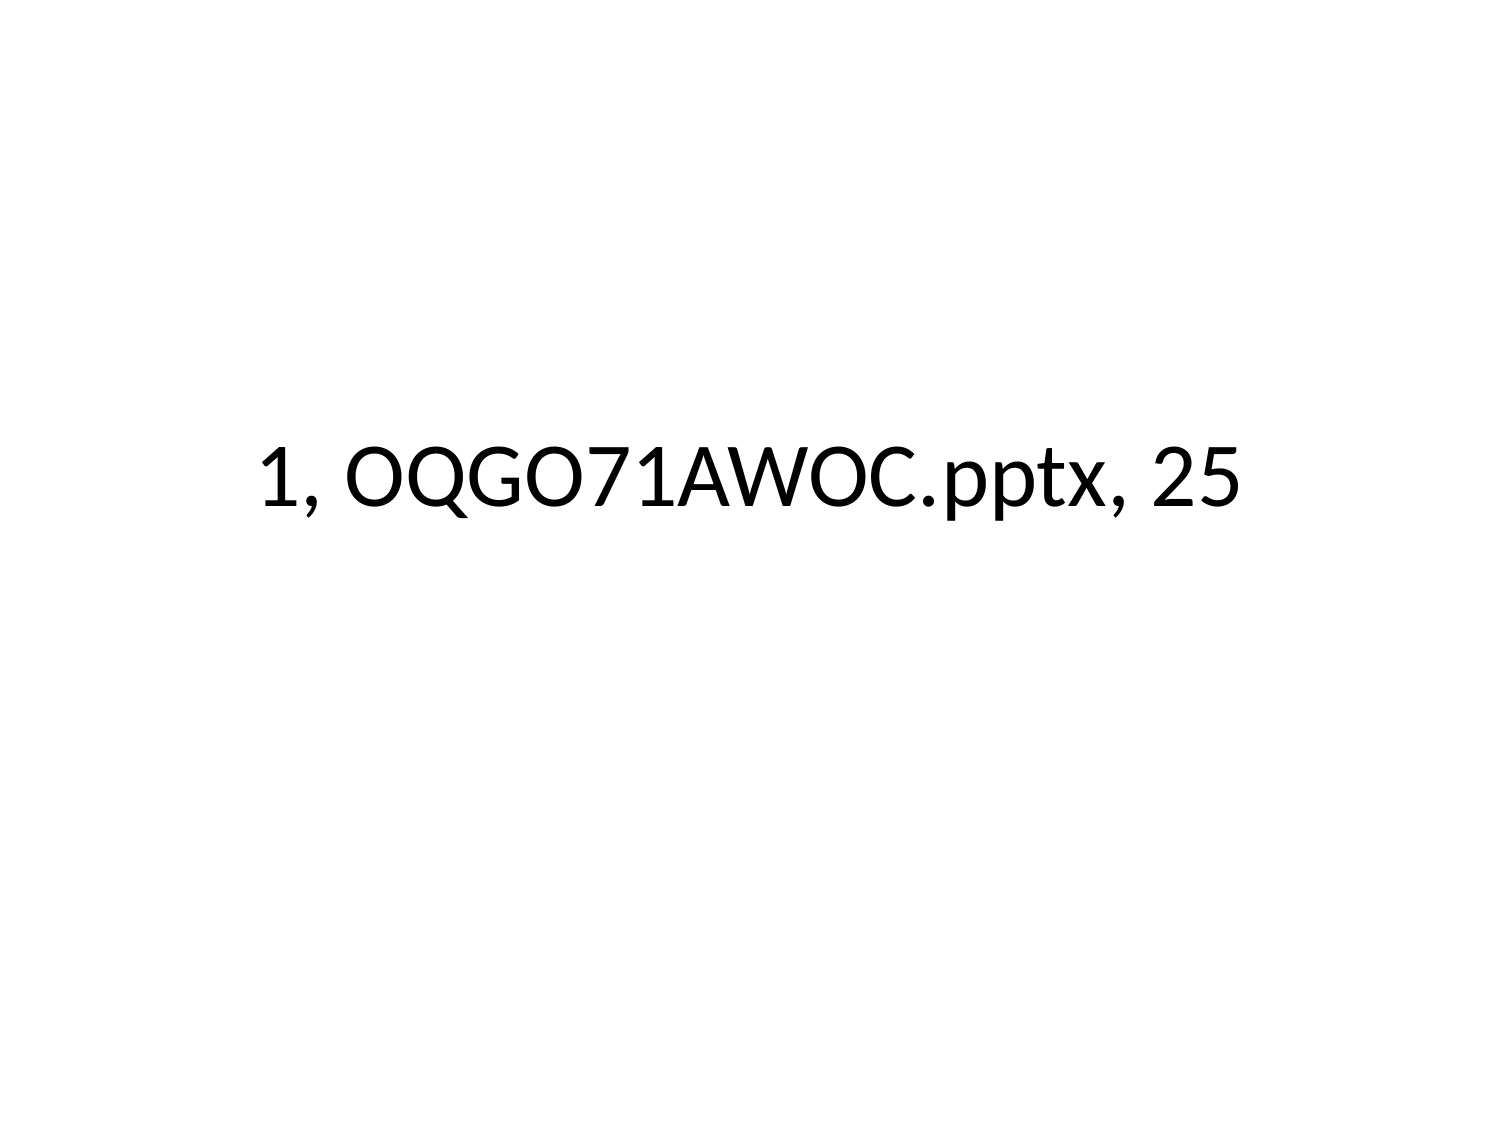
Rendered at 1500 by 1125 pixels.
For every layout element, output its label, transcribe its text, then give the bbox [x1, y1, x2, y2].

title 1, OQGO71AWOC.pptx, 25 [112, 349, 1388, 591]
